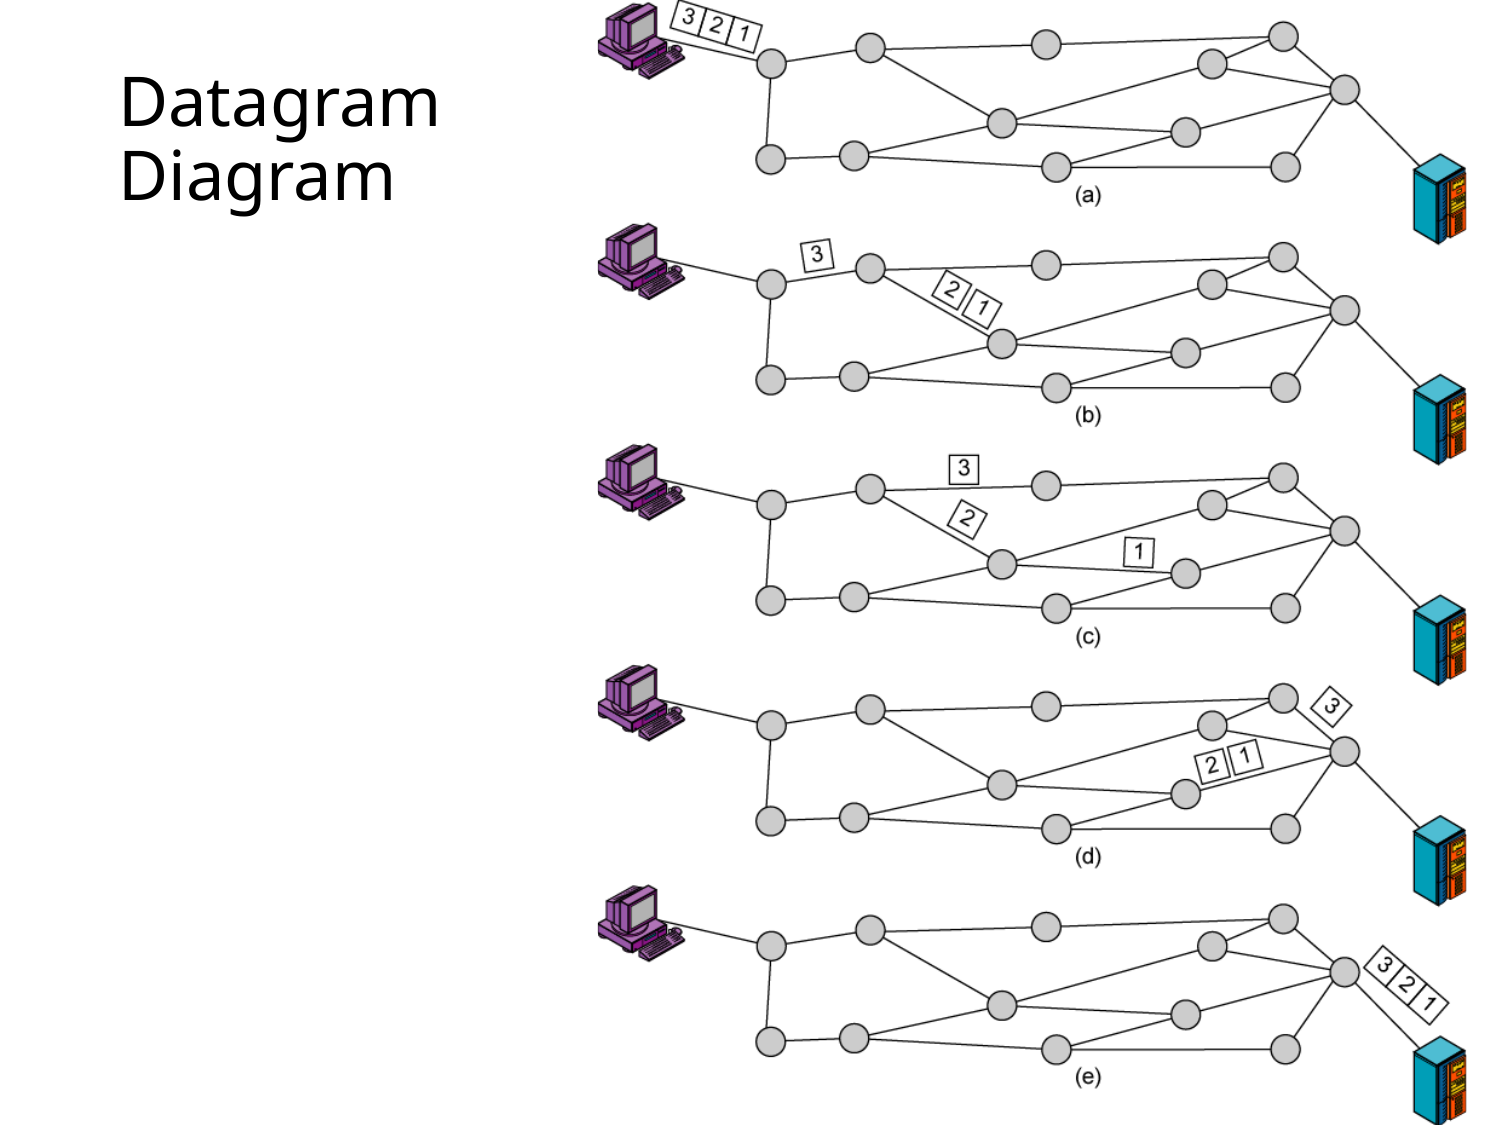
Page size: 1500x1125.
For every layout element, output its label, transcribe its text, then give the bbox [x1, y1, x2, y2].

title Datagram Diagram [103, 59, 597, 278]
picture [597, 0, 1467, 1125]
